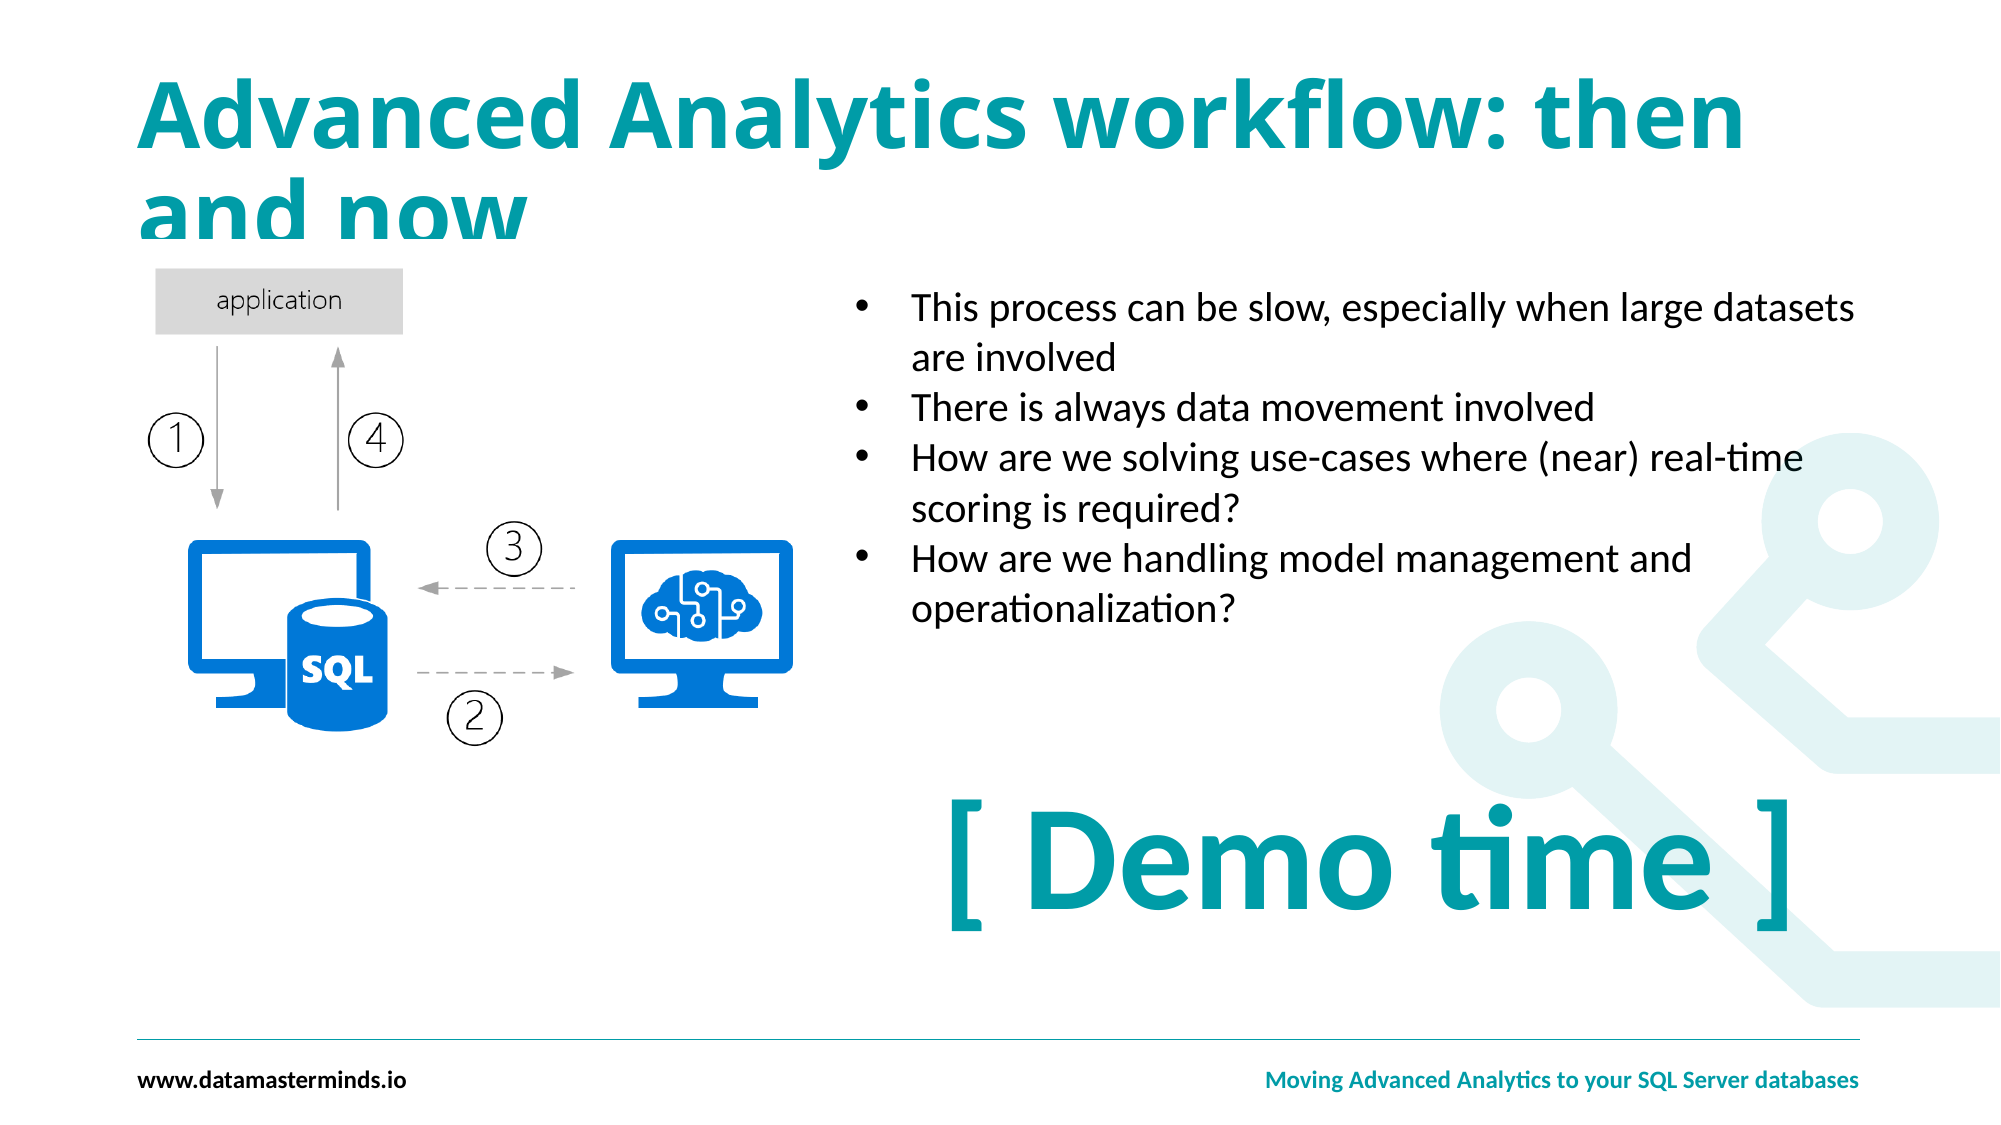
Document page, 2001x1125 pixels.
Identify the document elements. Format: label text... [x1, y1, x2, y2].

text_box Moving Advanced Analytics to your SQL Server databases [1213, 1063, 1861, 1094]
picture [121, 239, 817, 781]
text_box [ Demo time ] [902, 752, 1439, 997]
title Advanced Analytics workflow: then and now [137, 59, 1863, 278]
picture [1439, 433, 2000, 1009]
text_box This process can be slow, especially when large datasets are involved There is always data movement involved How are we solving use-cases where (near) real-time scoring is required? How are we handling model management and operationalization? [839, 272, 1879, 638]
text_box www.datamasterminds.io [137, 1063, 492, 1094]
